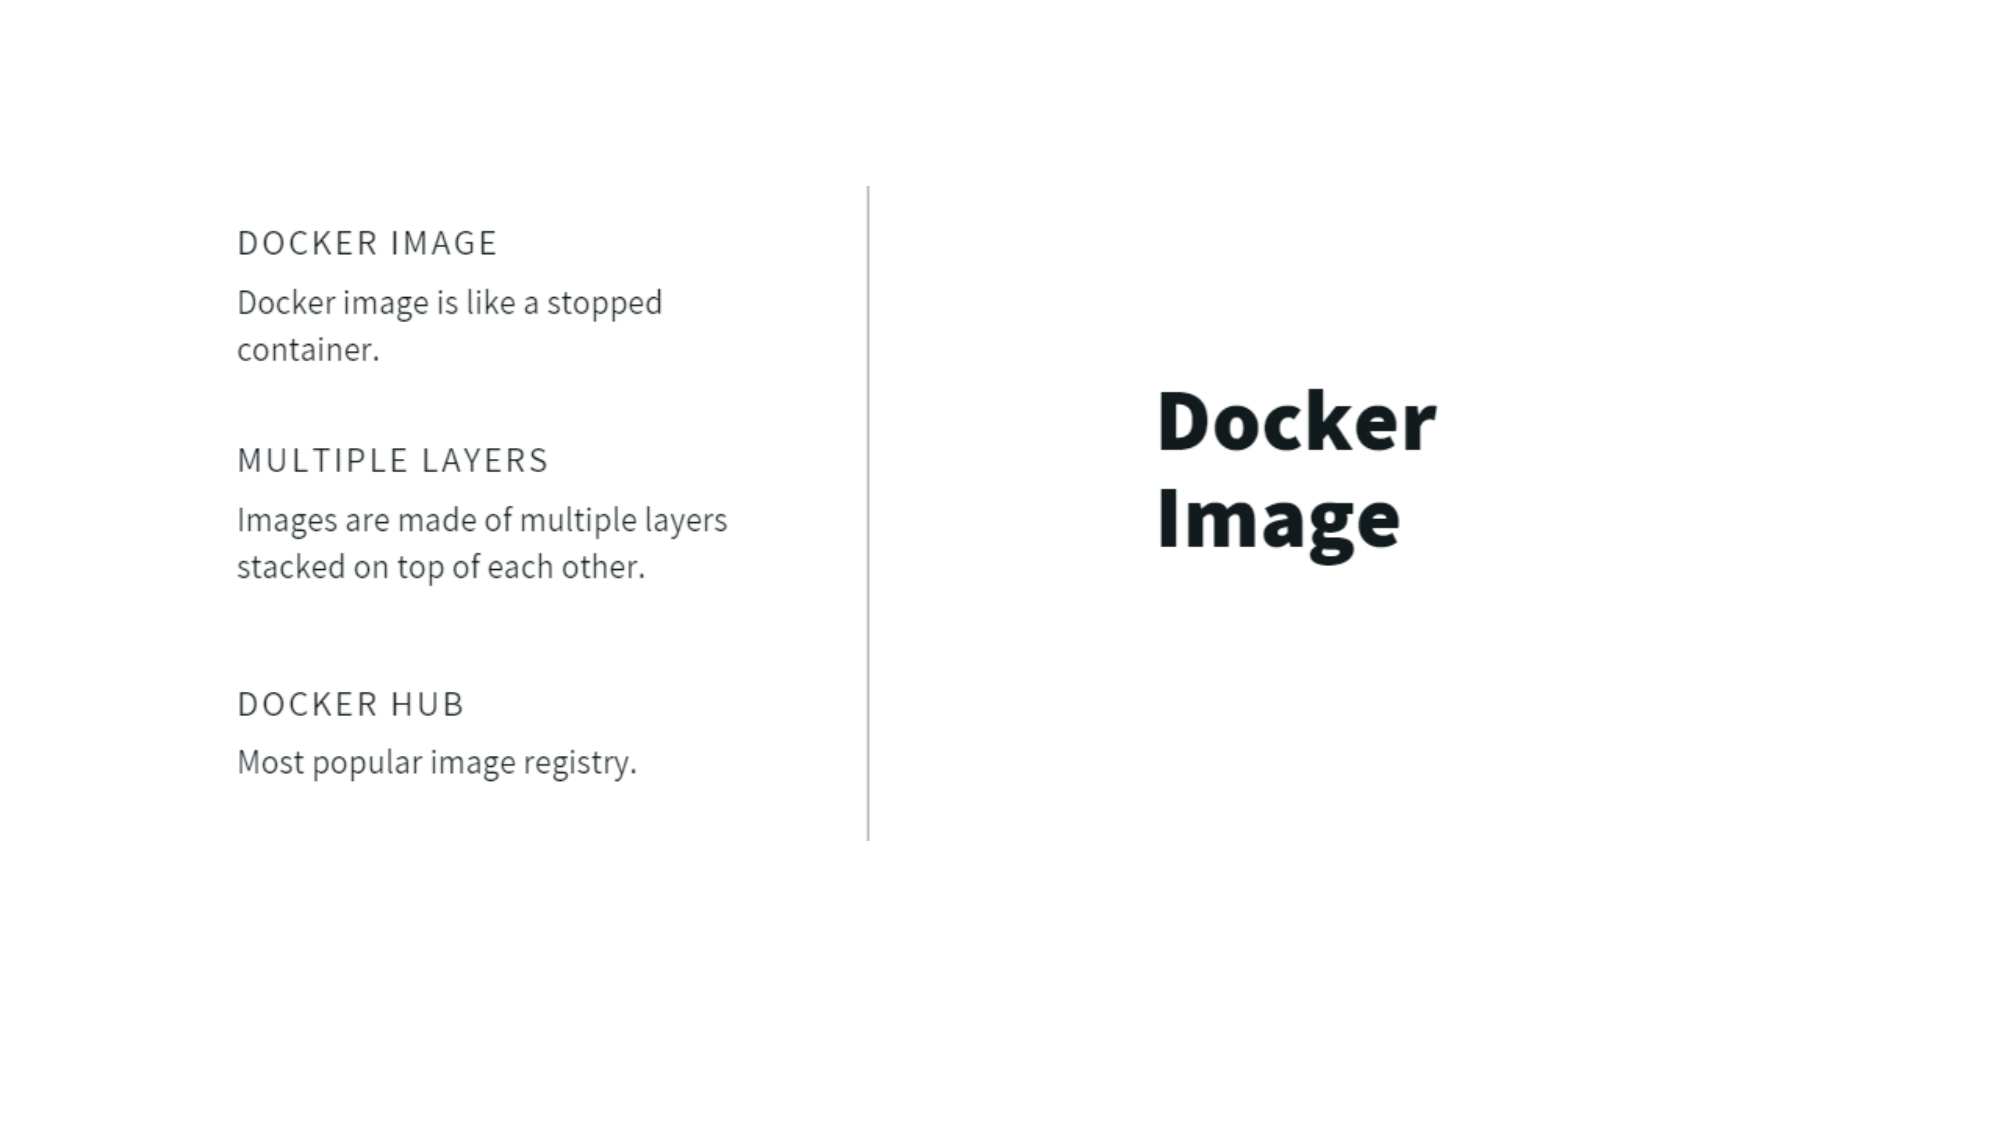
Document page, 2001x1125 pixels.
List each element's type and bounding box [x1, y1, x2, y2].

picture [160, 185, 1606, 841]
